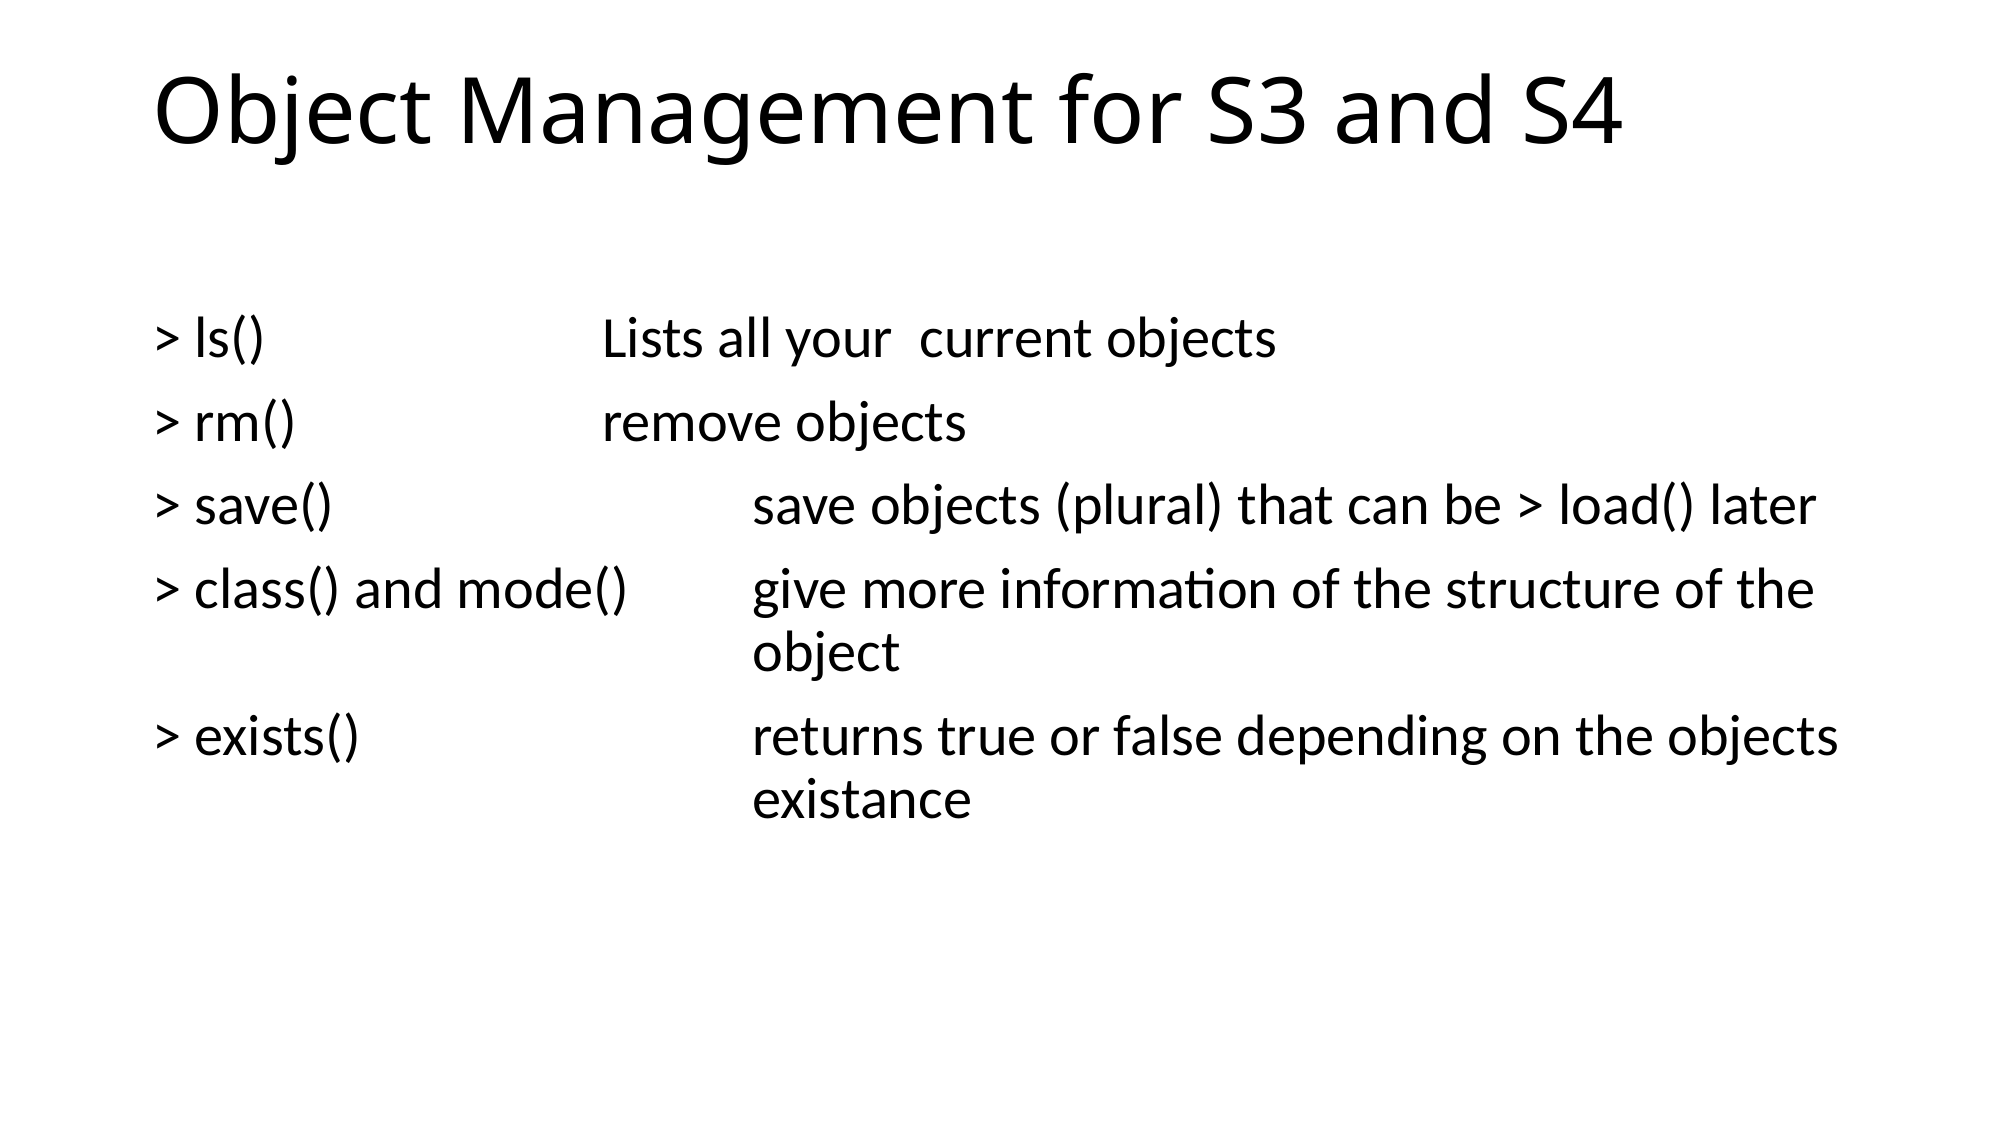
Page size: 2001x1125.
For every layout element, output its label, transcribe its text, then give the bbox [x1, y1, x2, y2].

title Object Management for S3 and S4 [137, 59, 1863, 278]
list > ls() Lists all your current objects > rm() remove objects > save() save objects (plural) that can be > load() later > class() and mode() give more information of the structure of the object > exists() returns true or false depending on the objects existance [137, 299, 1863, 1014]
